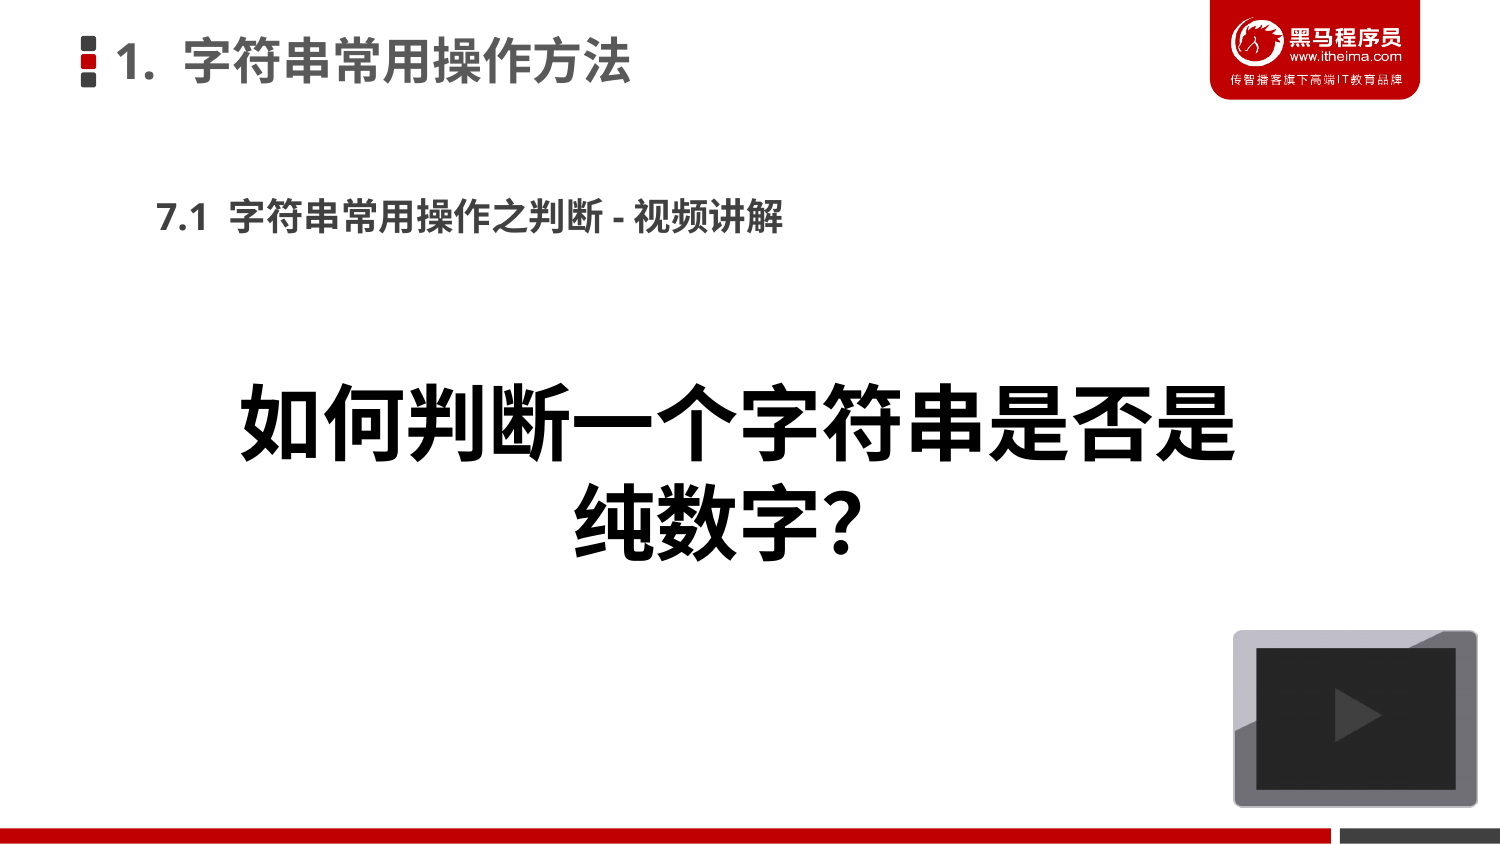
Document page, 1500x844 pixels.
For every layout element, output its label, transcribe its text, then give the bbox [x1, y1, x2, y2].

picture [1232, 630, 1478, 809]
text_box 7.1 字符串常用操作之判断-视频讲解 [141, 185, 1089, 246]
picture [1212, 8, 1421, 94]
text_box 如何判断一个字符串是否是纯数字？ [183, 363, 1294, 579]
text_box 1. 字符串常用操作方法 [103, 0, 987, 130]
